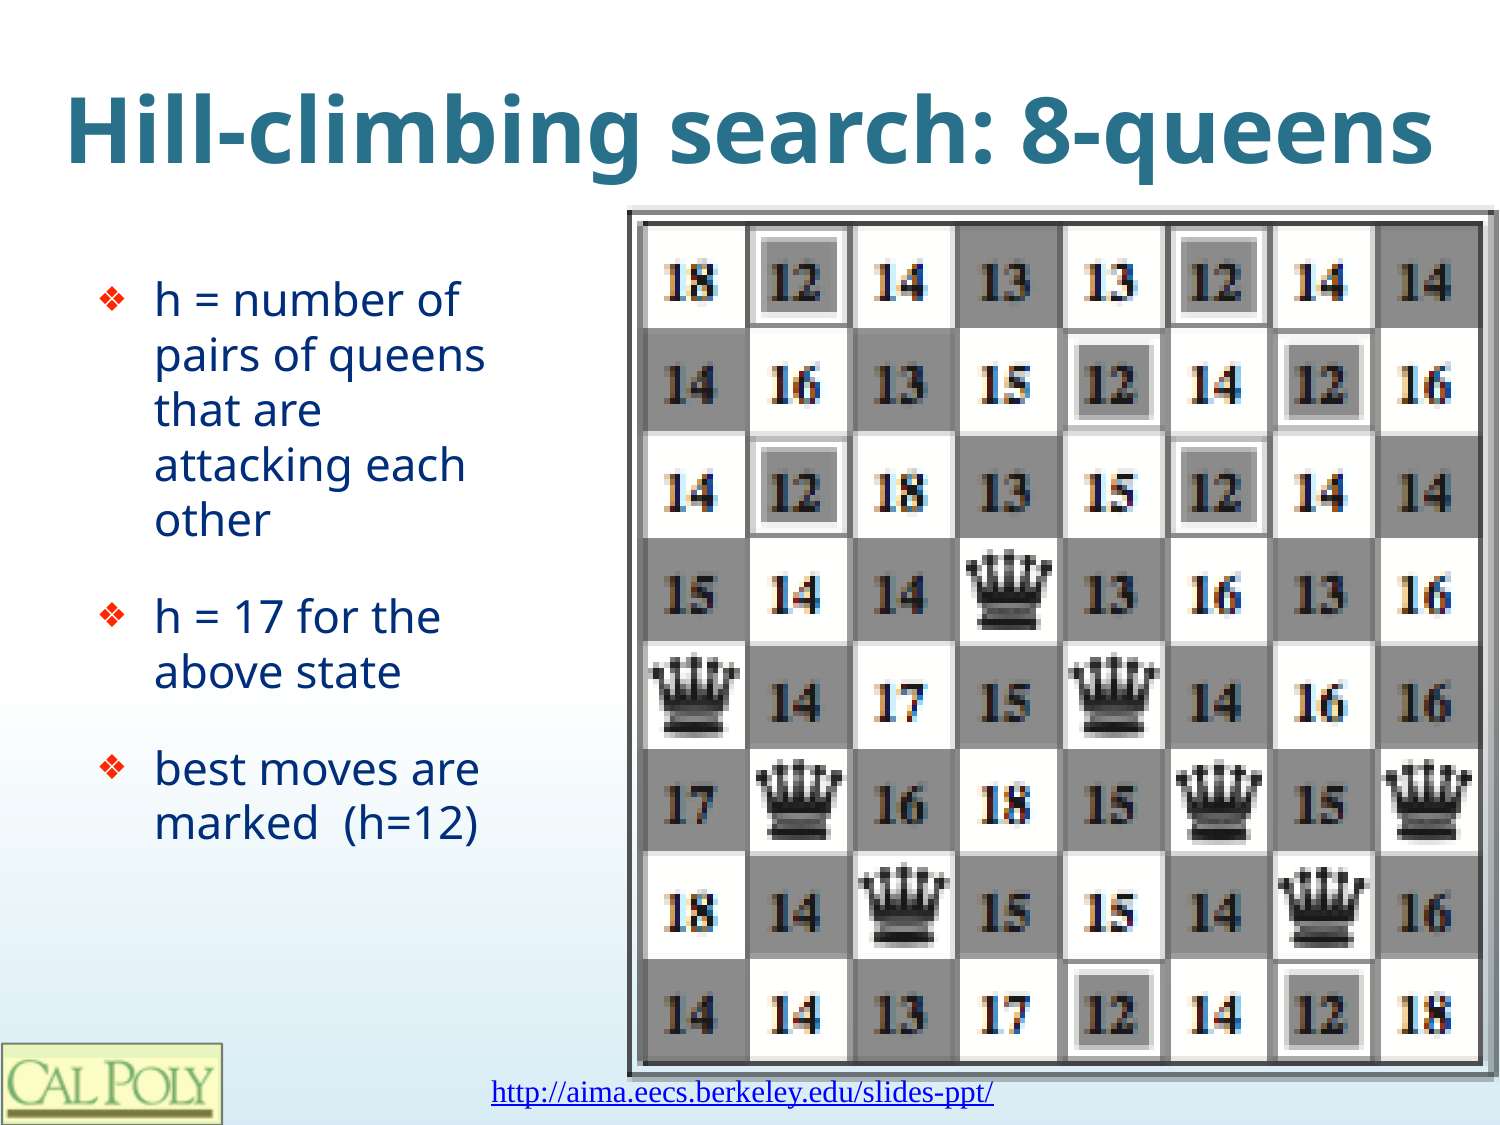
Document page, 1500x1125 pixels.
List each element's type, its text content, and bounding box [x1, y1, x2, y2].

picture [626, 205, 1500, 1125]
list h = number of pairs of queens that are attacking each other h = 17 for the above state best moves are marked (h=12) [89, 264, 519, 1049]
title Hill-climbing search: 8-queens [5, 0, 1495, 256]
